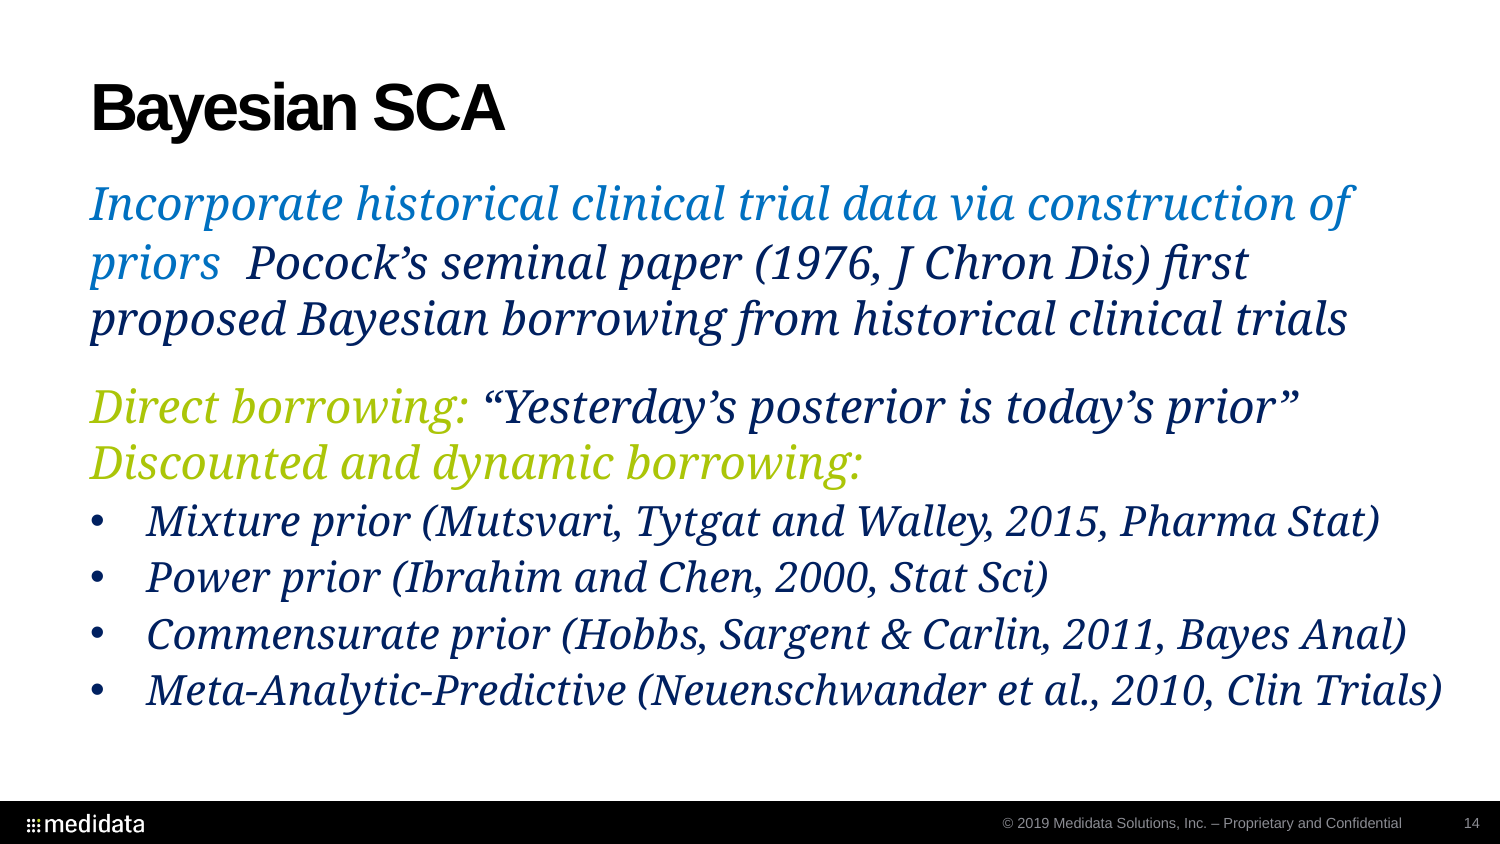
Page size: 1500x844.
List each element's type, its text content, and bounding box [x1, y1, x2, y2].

title Bayesian SCA [75, 56, 1425, 167]
list Incorporate historical clinical trial data via construction of priors Pocock’s seminal paper (1976, J Chron Dis) first proposed Bayesian borrowing from historical clinical trials Direct borrowing: “Yesterday’s posterior is today’s prior” Discounted and dynamic borrowing: Mixture prior (Mutsvari, Tytgat and Walley, 2015, Pharma Stat) Power prior (Ibrahim and Chen, 2000, Stat Sci) Commensurate prior (Hobbs, Sargent & Carlin, 2011, Bayes Anal) Meta-Analytic-Predictive (Neuenschwander et al., 2010, Clin Trials) [75, 167, 1463, 752]
picture [22, 807, 152, 837]
